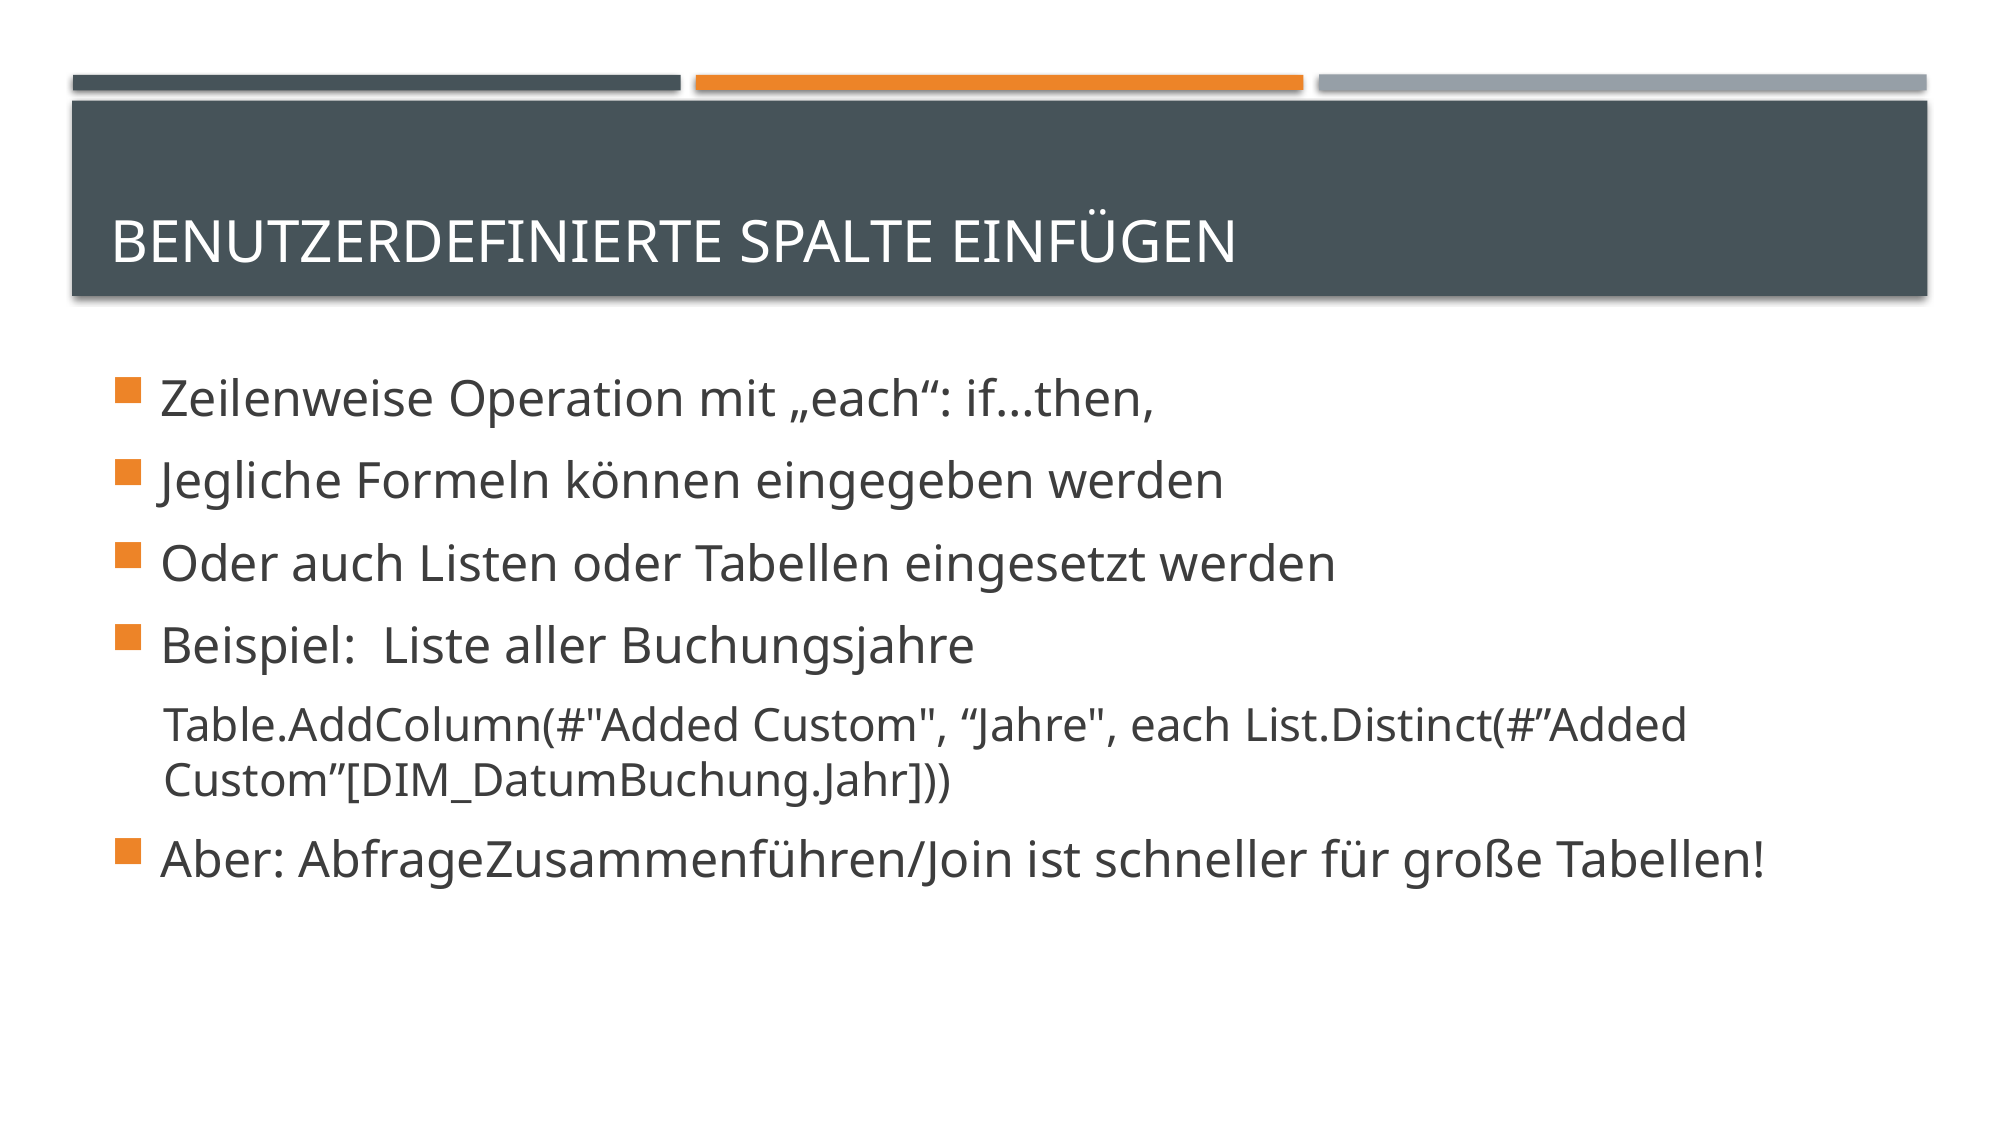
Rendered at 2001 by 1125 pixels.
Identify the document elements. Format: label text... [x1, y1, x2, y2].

title Benutzerdefinierte Spalte einfügen [95, 115, 1905, 282]
list Zeilenweise Operation mit „each“: if…then, Jegliche Formeln können eingegeben werden Oder auch Listen oder Tabellen eingesetzt werden Beispiel: Liste aller Buchungsjahre Table.AddColumn(#"Added Custom", “Jahre", each List.Distinct(#”Added Custom”[DIM_DatumBuchung.Jahr])) Aber: AbfrageZusammenführen/Join ist schneller für große Tabellen! [95, 357, 1905, 962]
